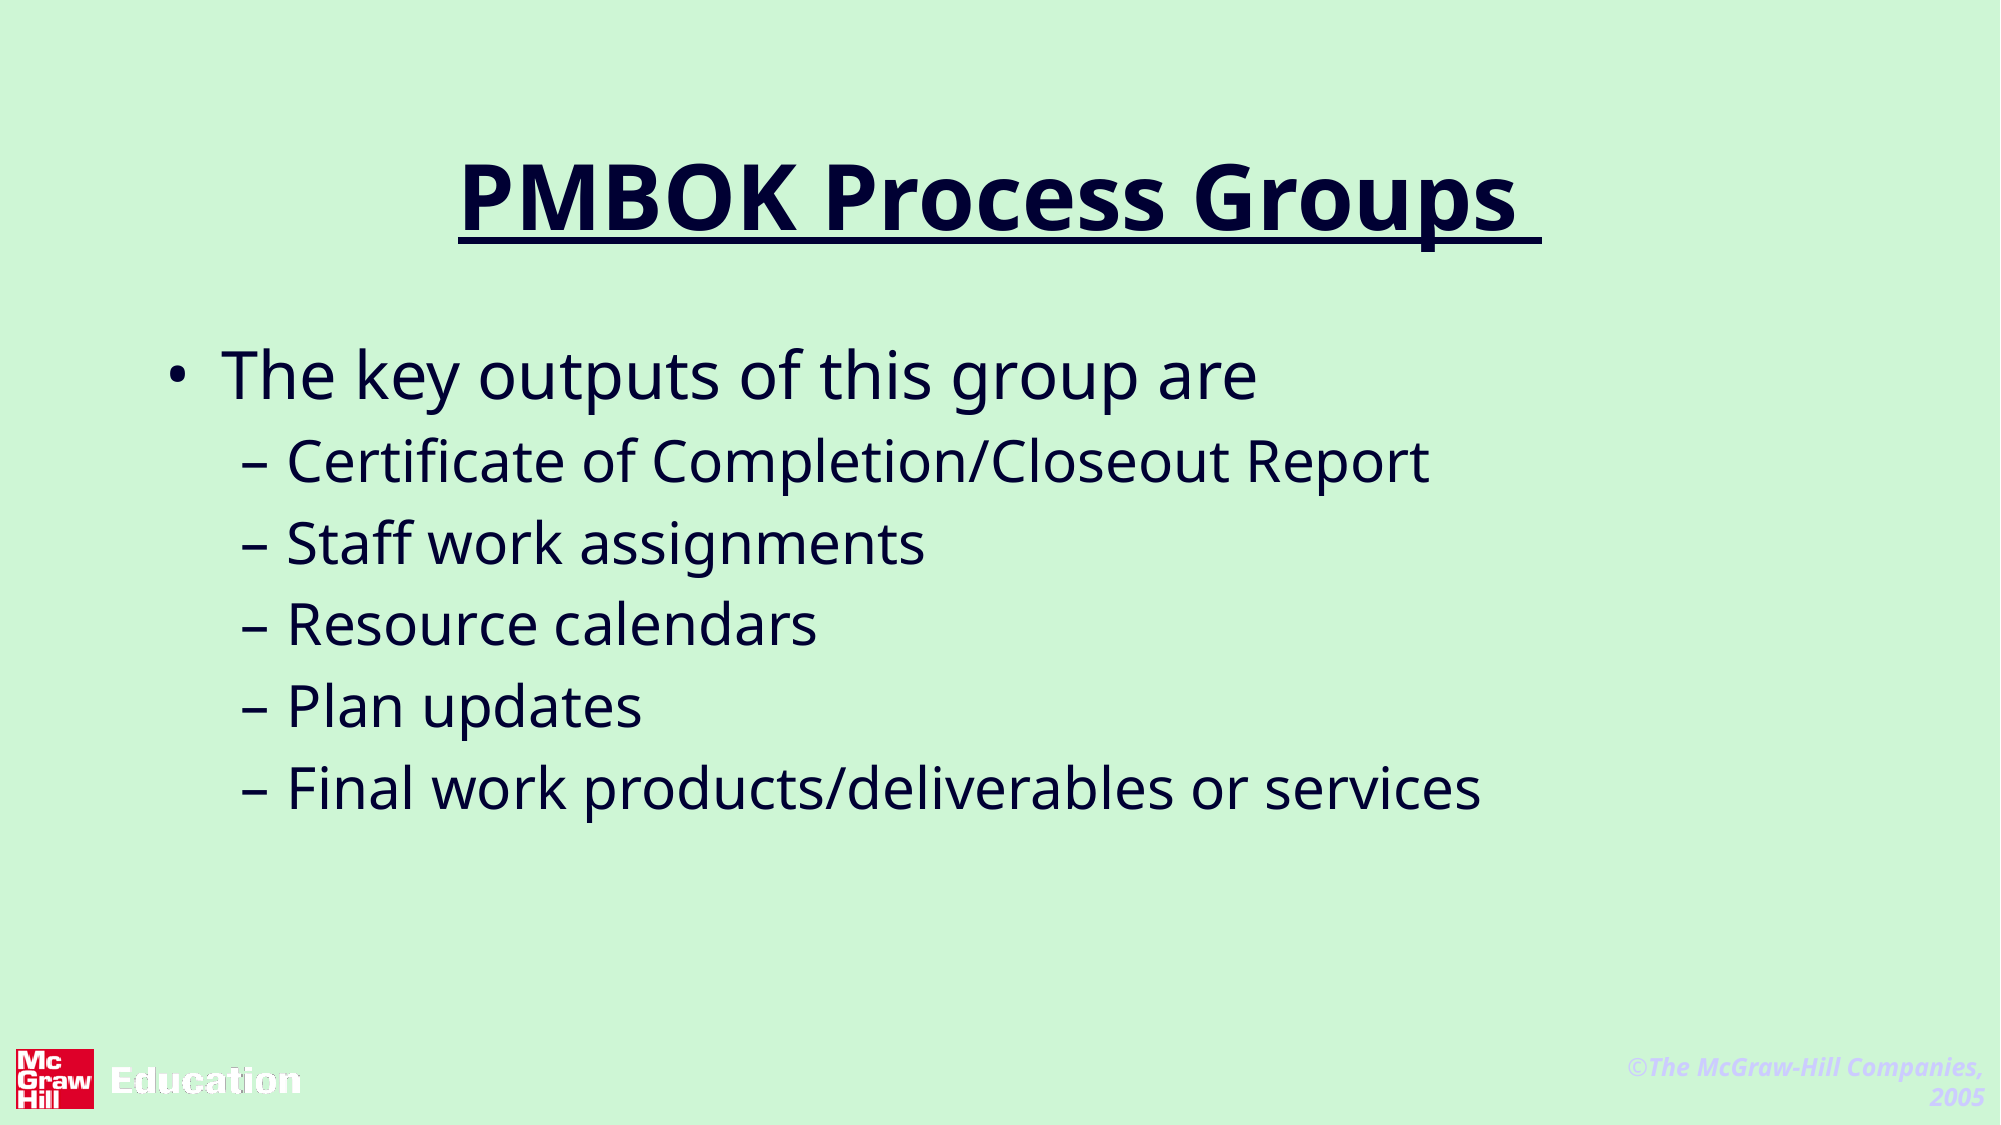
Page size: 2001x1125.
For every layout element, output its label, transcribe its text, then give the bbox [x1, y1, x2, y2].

picture [16, 1049, 300, 1109]
list The key outputs of this group are Certificate of Completion/Closeout Report Staff work assignments Resource calendars Plan updates Final work products/deliverables or services [150, 324, 1850, 1000]
title PMBOK Process Groups [150, 99, 1850, 288]
